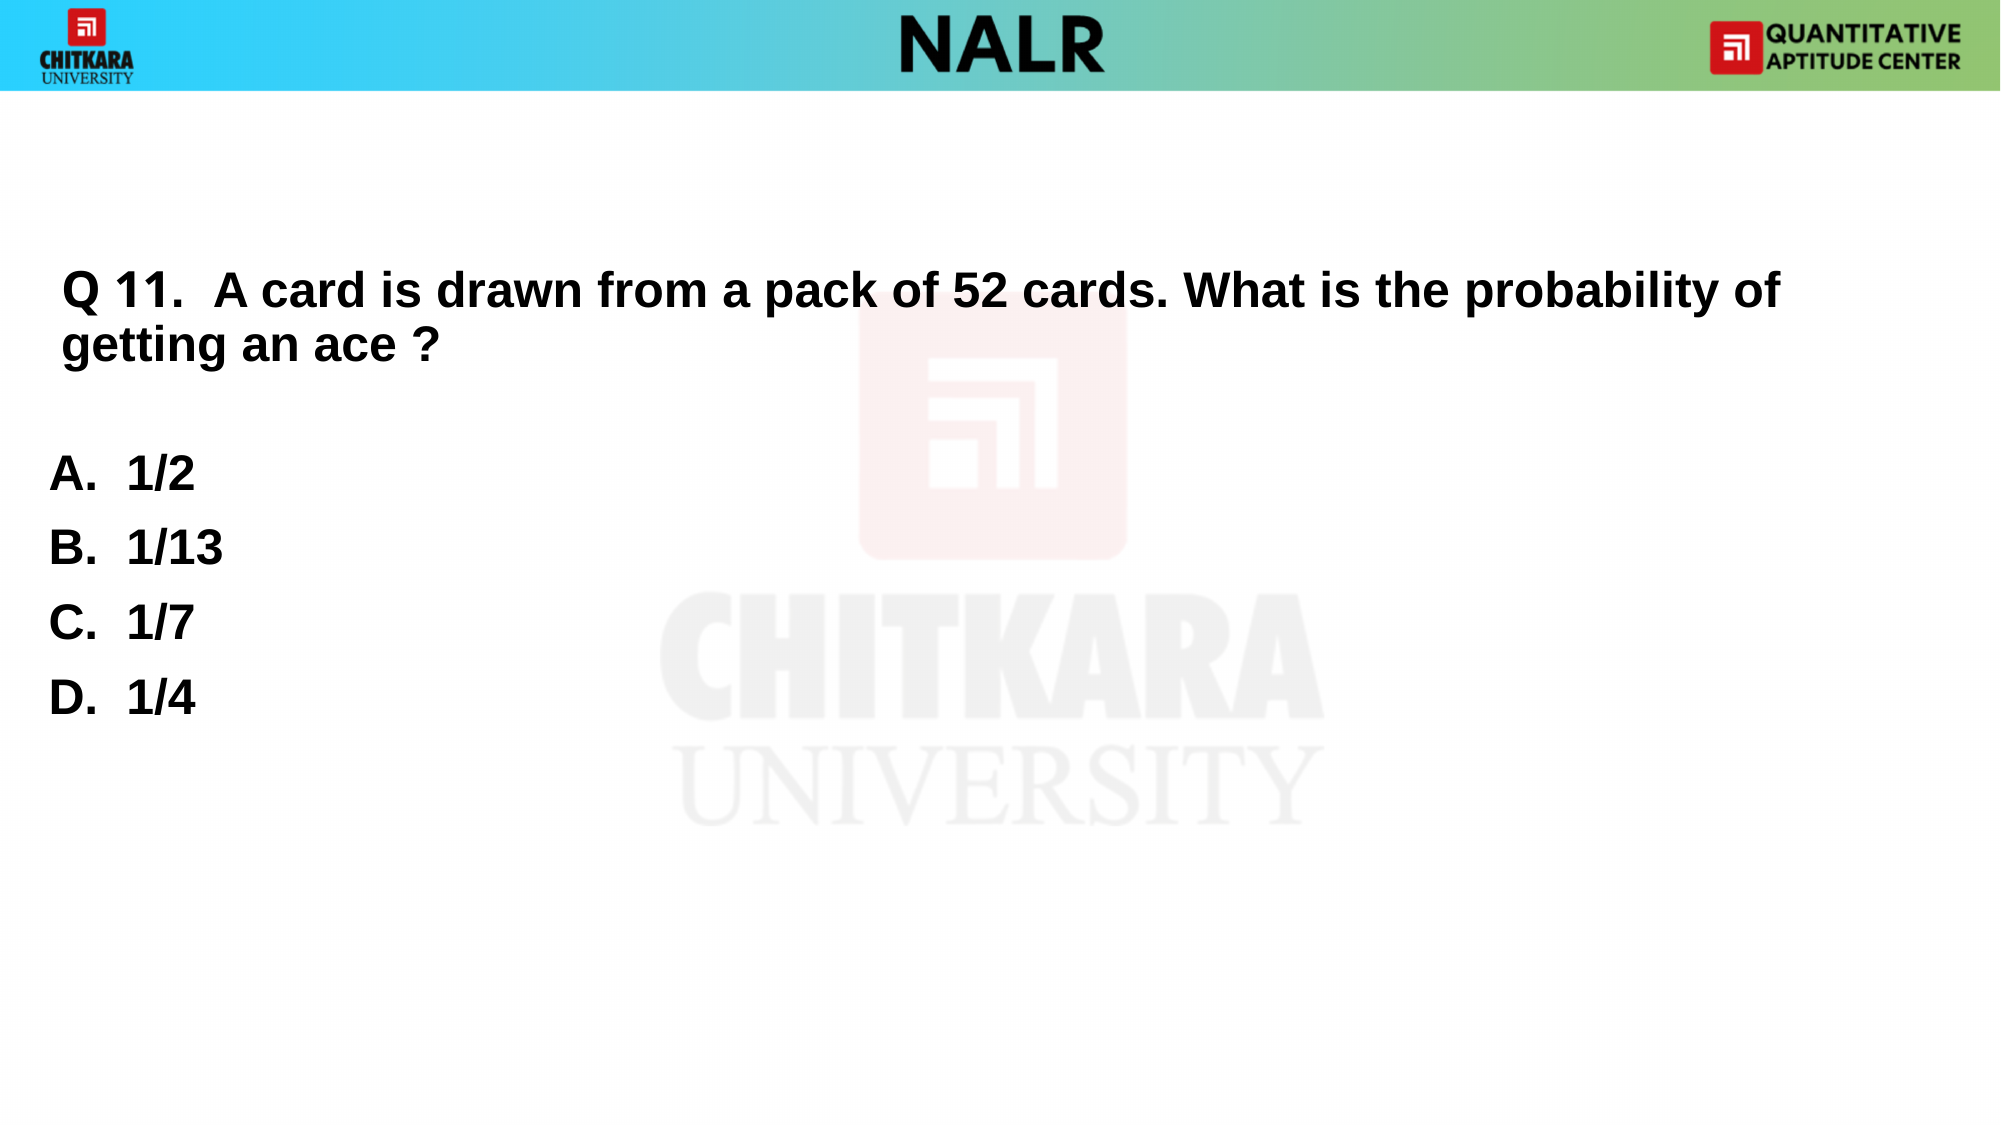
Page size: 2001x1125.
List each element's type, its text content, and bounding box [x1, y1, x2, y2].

picture [0, 0, 2001, 1125]
list Q 11. A card is drawn from a pack of 52 cards. What is the probability of getting an ace ? A. 1/2 B. 1/13 C. 1/7 D. 1/4 [33, 175, 1959, 1053]
